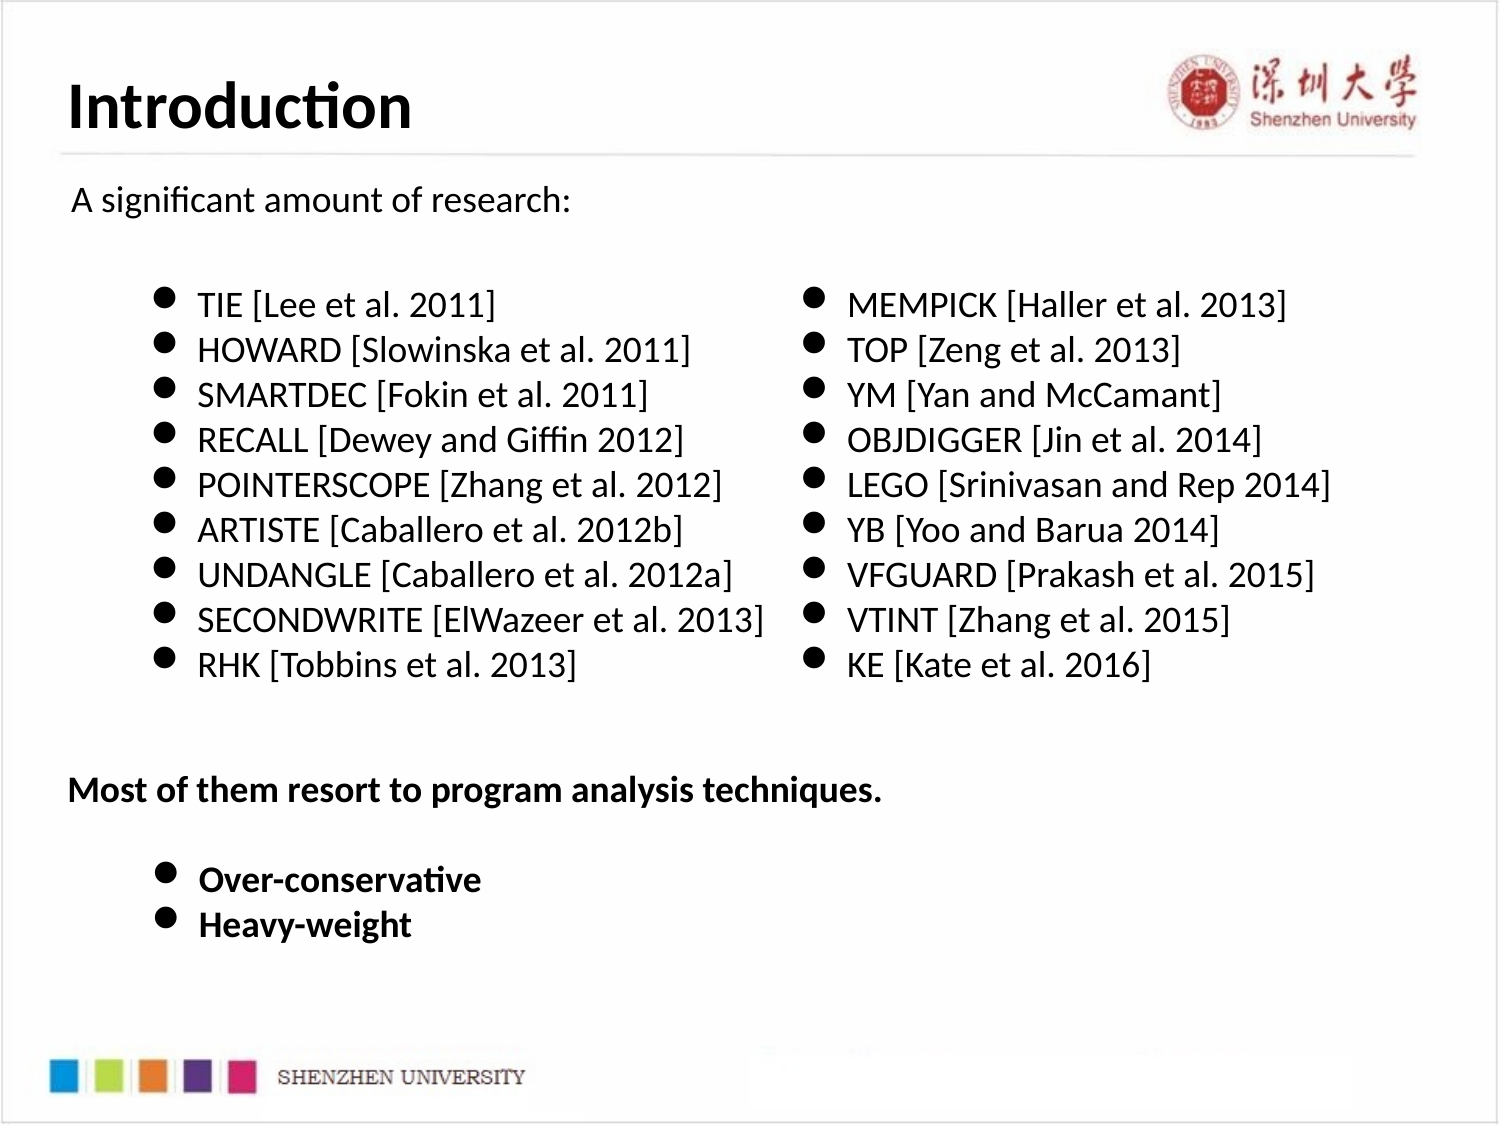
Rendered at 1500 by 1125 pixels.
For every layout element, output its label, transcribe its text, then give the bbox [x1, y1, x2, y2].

text_box A significant amount of research: [56, 167, 588, 228]
text_box Introduction [53, 54, 502, 149]
text_box MEMPICK [Haller et al. 2013] TOP [Zeng et al. 2013] YM [Yan and McCamant] OBJDIGGER [Jin et al. 2014] LEGO [Srinivasan and Rep 2014] YB [Yoo and Barua 2014] VFGUARD [Prakash et al. 2015] VTINT [Zhang et al. 2015] KE [Kate et al. 2016] [785, 227, 1453, 783]
text_box Most of them resort to program analysis techniques. [52, 757, 931, 818]
text_box Over-conservative Heavy-weight [137, 847, 497, 953]
text_box TIE [Lee et al. 2011] HOWARD [Slowinska et al. 2011] SMARTDEC [Fokin et al. 2011] RECALL [Dewey and Giffin 2012] POINTERSCOPE [Zhang et al. 2012] ARTISTE [Caballero et al. 2012b] UNDANGLE [Caballero et al. 2012a] SECONDWRITE [ElWazeer et al. 2013] RHK [Tobbins et al. 2013] [135, 227, 785, 783]
picture [0, 0, 1500, 1125]
